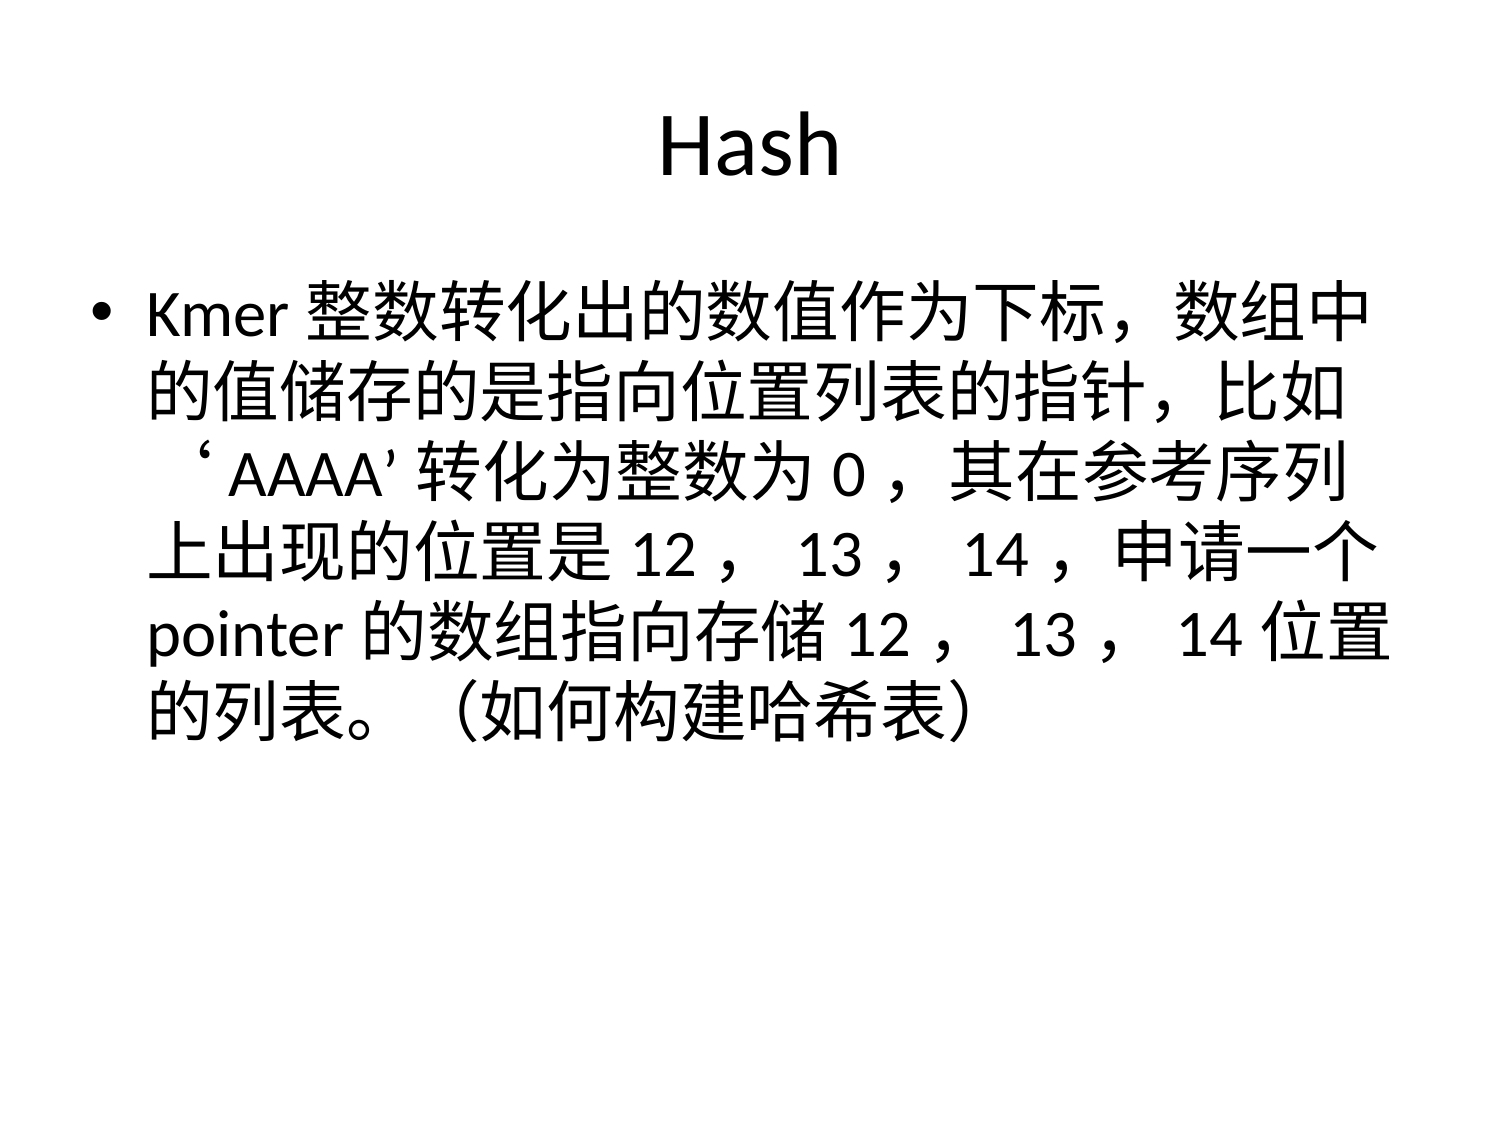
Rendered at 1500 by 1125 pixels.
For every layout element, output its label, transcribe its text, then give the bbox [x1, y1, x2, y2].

list Kmer整数转化出的数值作为下标，数组中的值储存的是指向位置列表的指针，比如‘AAAA’转化为整数为0，其在参考序列上出现的位置是12，13，14，申请一个pointer的数组指向存储12，13，14位置的列表。（如何构建哈希表） [75, 262, 1425, 1005]
title Hash [75, 45, 1425, 233]
